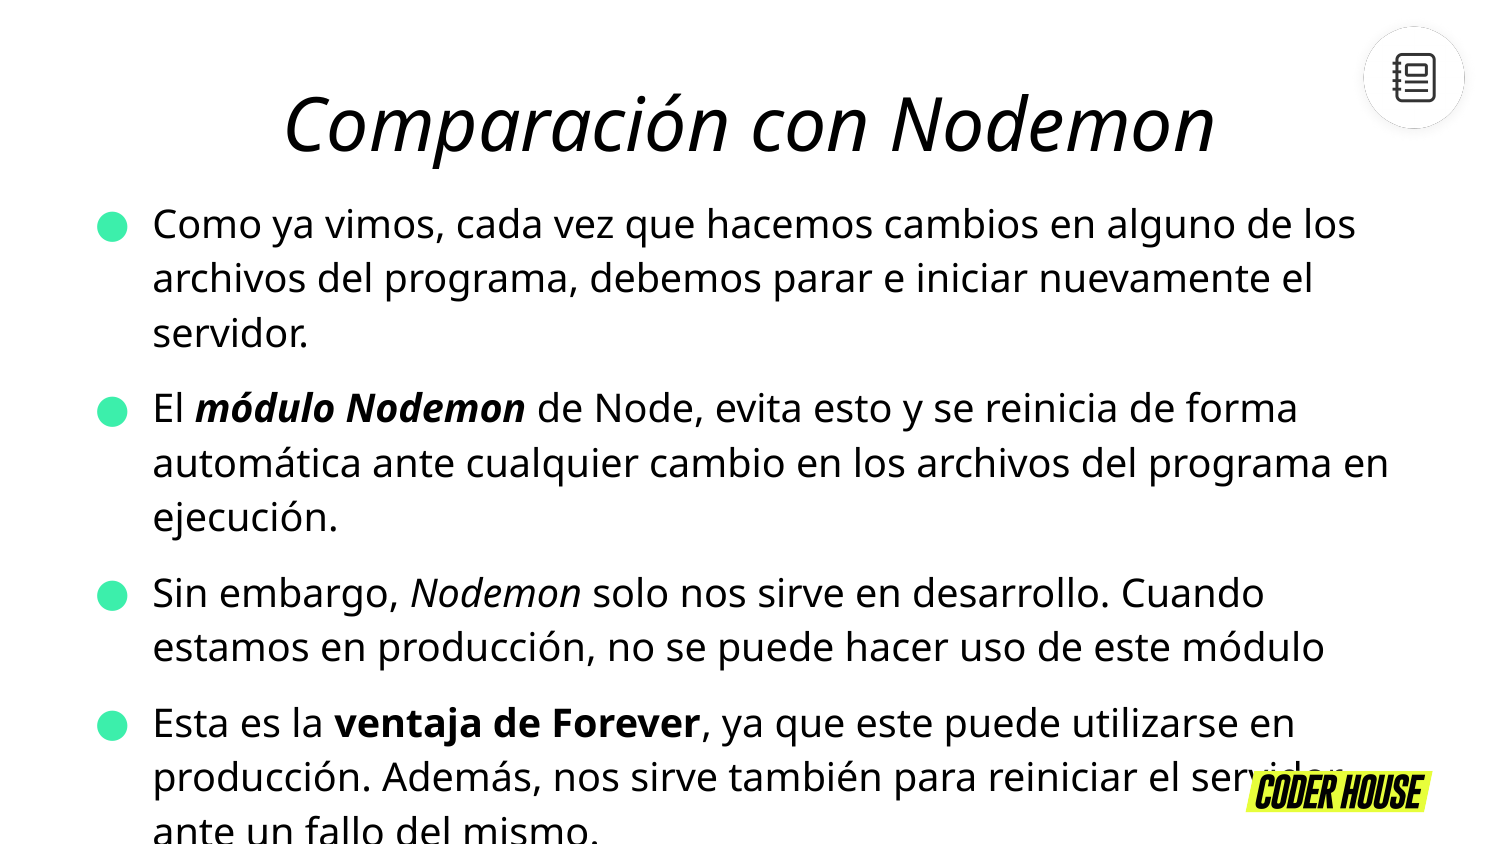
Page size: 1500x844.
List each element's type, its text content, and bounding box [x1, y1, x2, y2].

picture [1351, 14, 1477, 141]
picture [1241, 764, 1437, 819]
text_box Comparación con Nodemon [193, 60, 1307, 187]
text_box Como ya vimos, cada vez que hacemos cambios en alguno de los archivos del programa, debemos parar e iniciar nuevamente el servidor. El módulo Nodemon de Node, evita esto y se reinicia de forma automática ante cualquier cambio en los archivos del programa en ejecución. Sin embargo, Nodemon solo nos sirve en desarrollo. Cuando estamos en producción, no se puede hacer uso de este módulo Esta es la ventaja de Forever, ya que este puede utilizarse en producción. Además, nos sirve también para reiniciar el servidor ante un fallo del mismo. [62, 176, 1413, 802]
